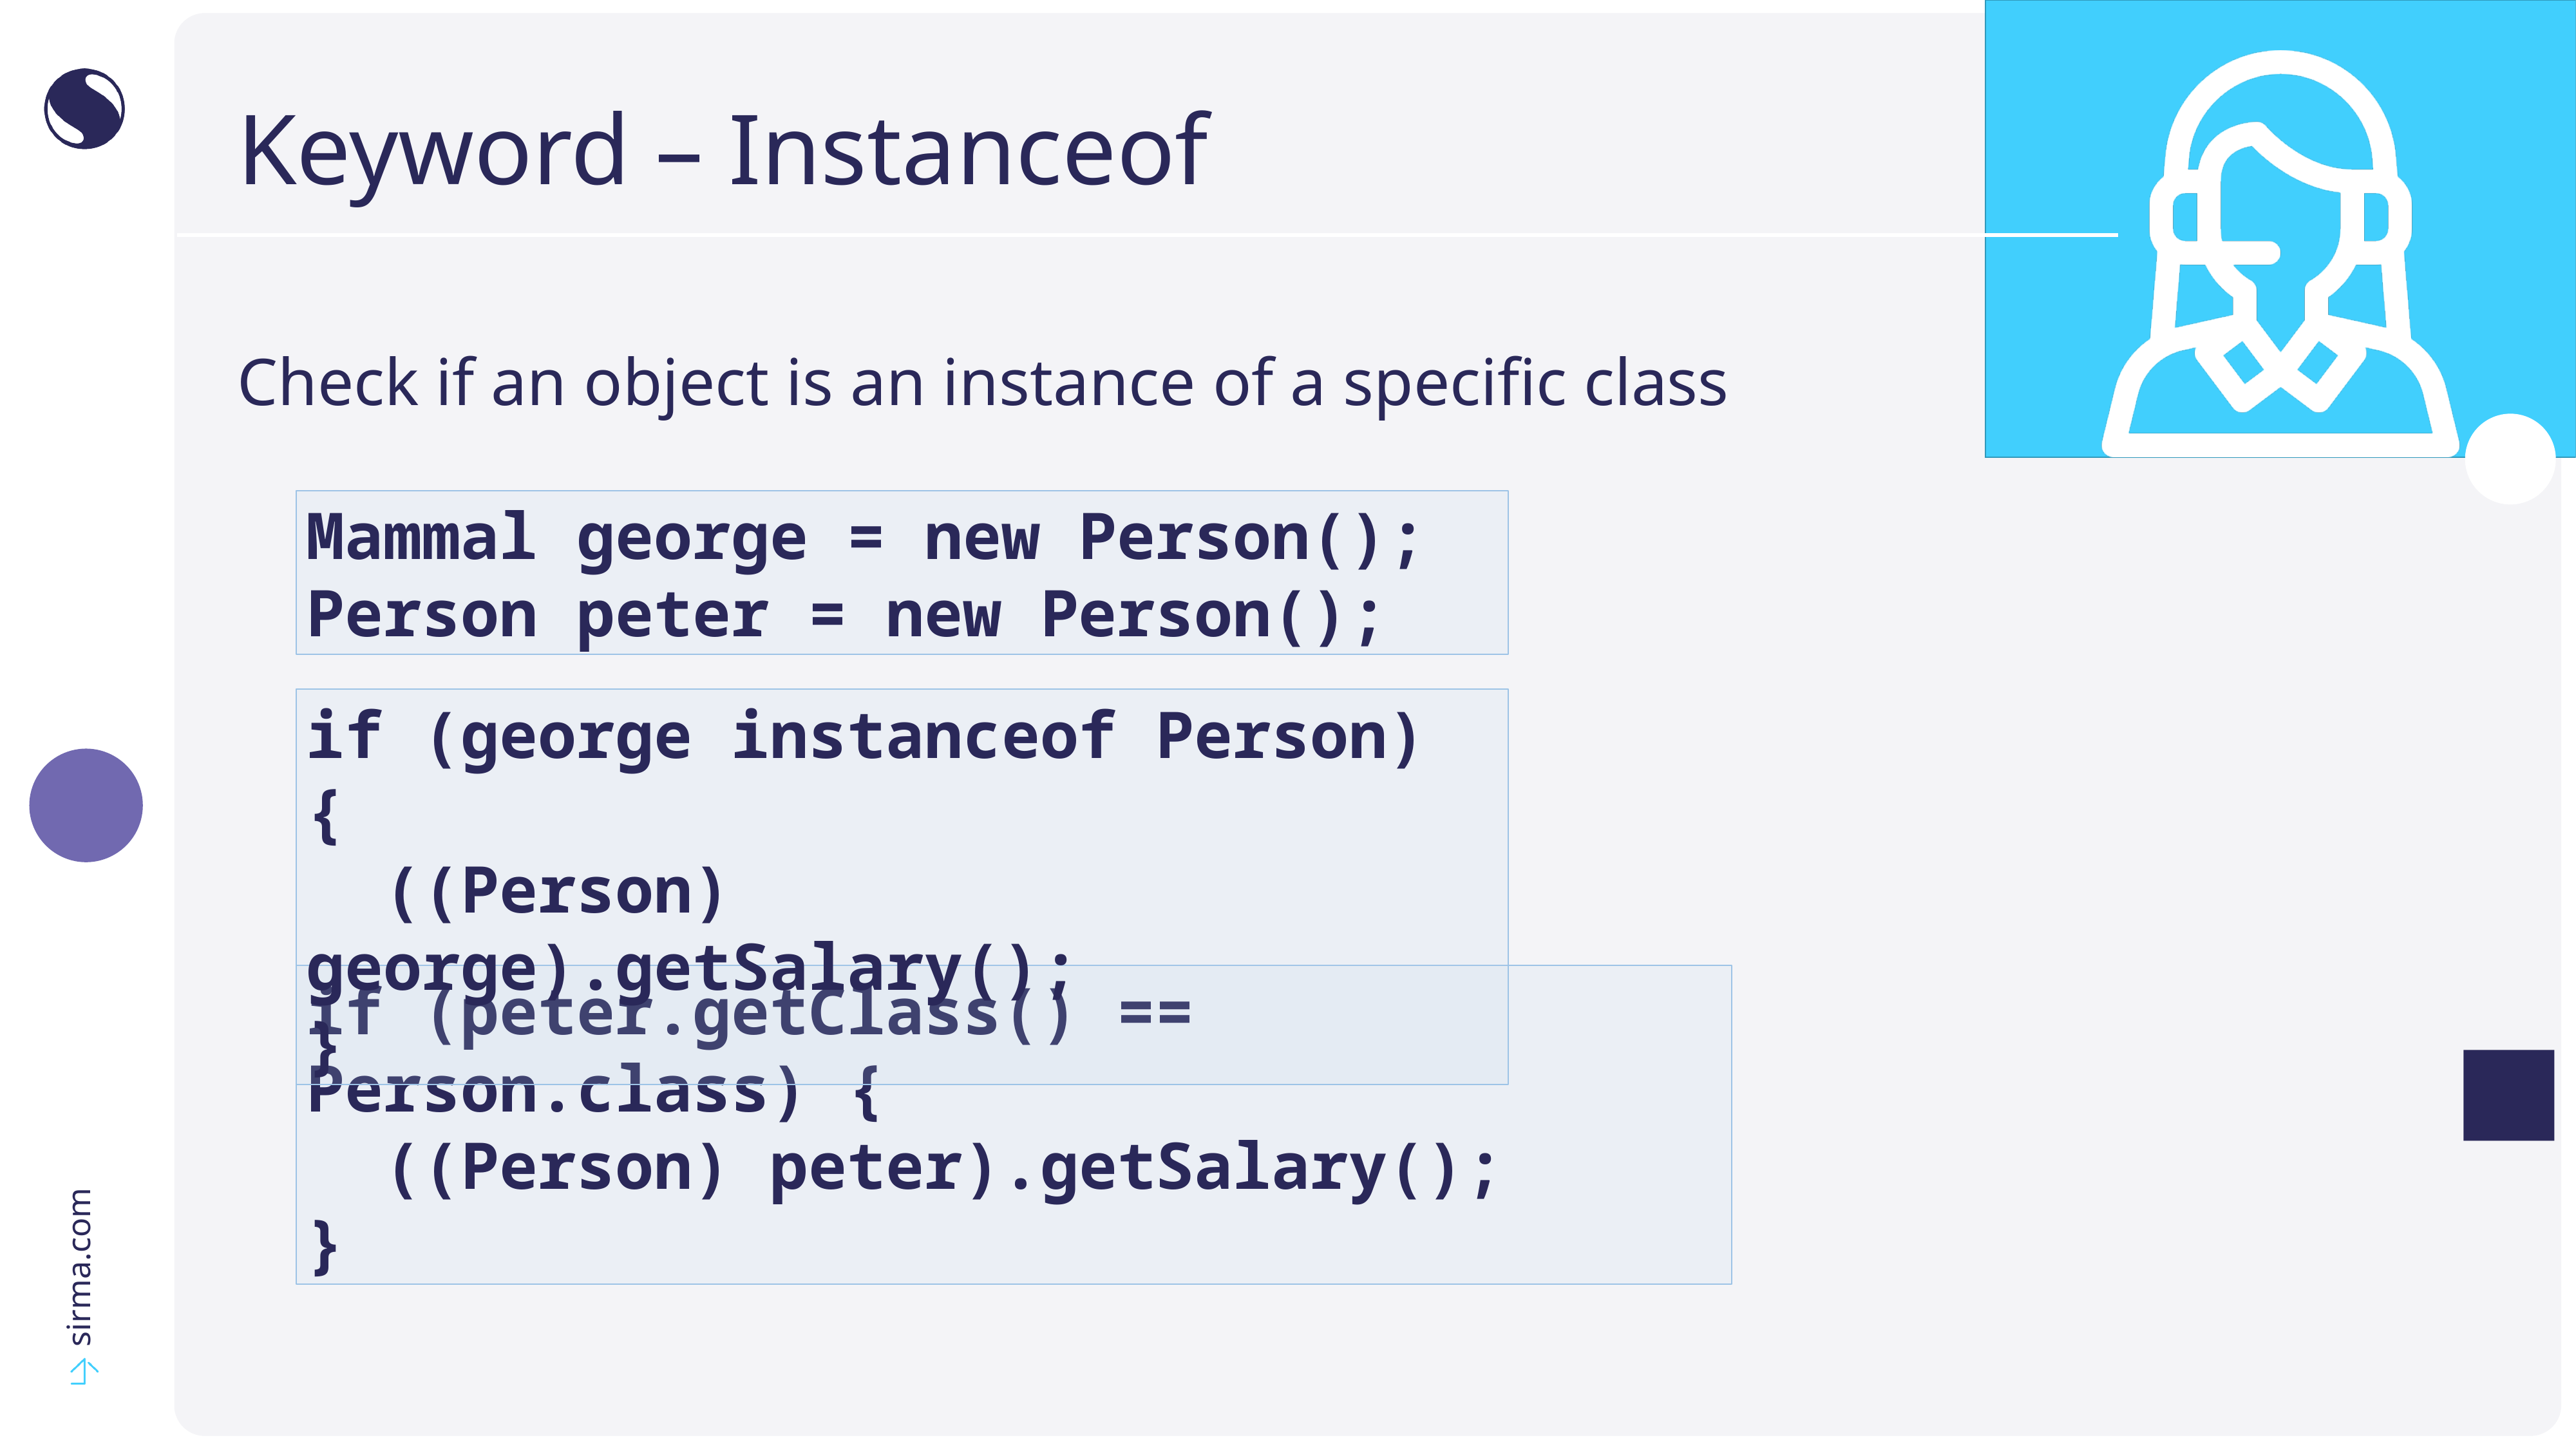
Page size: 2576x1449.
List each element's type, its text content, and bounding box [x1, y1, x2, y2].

picture [2077, 50, 2485, 457]
text_box if (george instanceof Person) { ((Person) george).getSalary(); } [296, 689, 1508, 1085]
list Check if an object is an instance of a specific class [227, 345, 2448, 1342]
text_box Mammal george = new Person(); Person peter = new Person(); [296, 490, 1508, 655]
picture [70, 1358, 99, 1385]
title Keyword – Instanceof [227, 77, 2118, 230]
picture [44, 68, 125, 149]
text_box if (peter.getClass() == Person.class) { ((Person) peter).getSalary(); } [296, 965, 1732, 1284]
